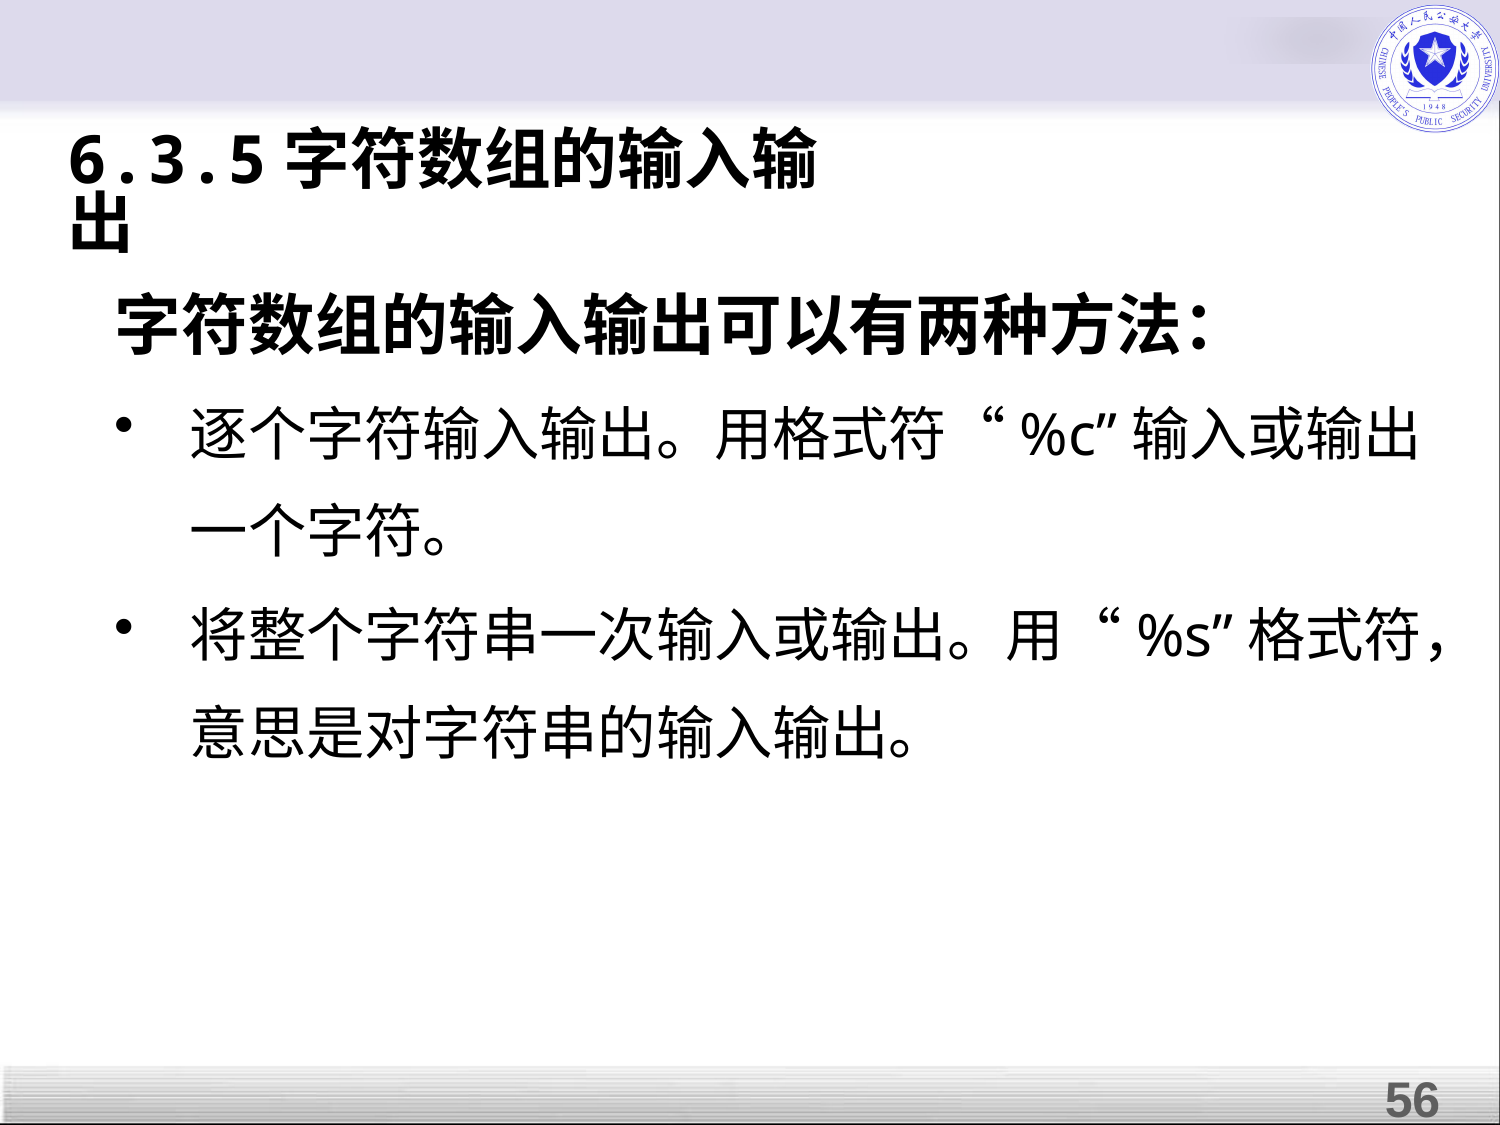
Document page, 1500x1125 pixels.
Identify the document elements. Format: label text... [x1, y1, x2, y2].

picture [0, 101, 1500, 1125]
text_box 字符数组的输入输出可以有两种方法： 逐个字符输入输出。用格式符“%c”输入或输出一个字符。 将整个字符串一次输入或输出。用“%s”格式符，意思是对字符串的输入输出。 [100, 243, 1444, 774]
picture [1371, 5, 1499, 132]
text_box 6.3.5字符数组的输入输出 [53, 125, 892, 269]
